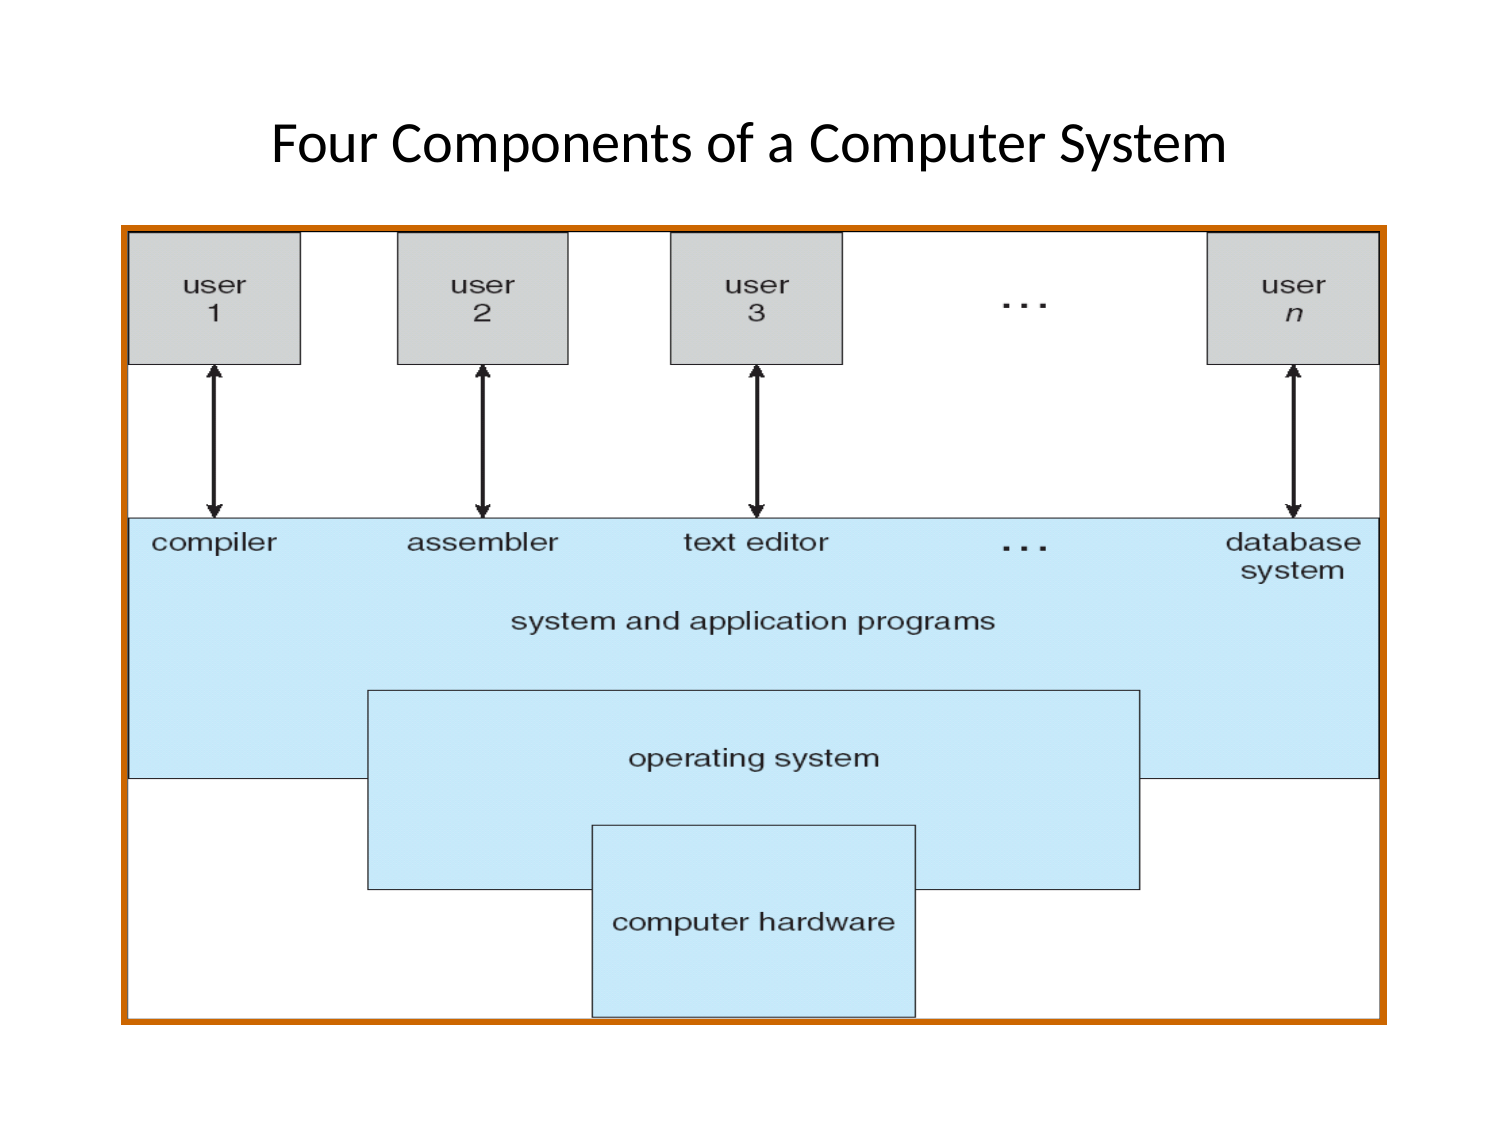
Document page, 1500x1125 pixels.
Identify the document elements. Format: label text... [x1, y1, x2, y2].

picture [126, 230, 1381, 1019]
title Four Components of a Computer System [75, 45, 1425, 233]
